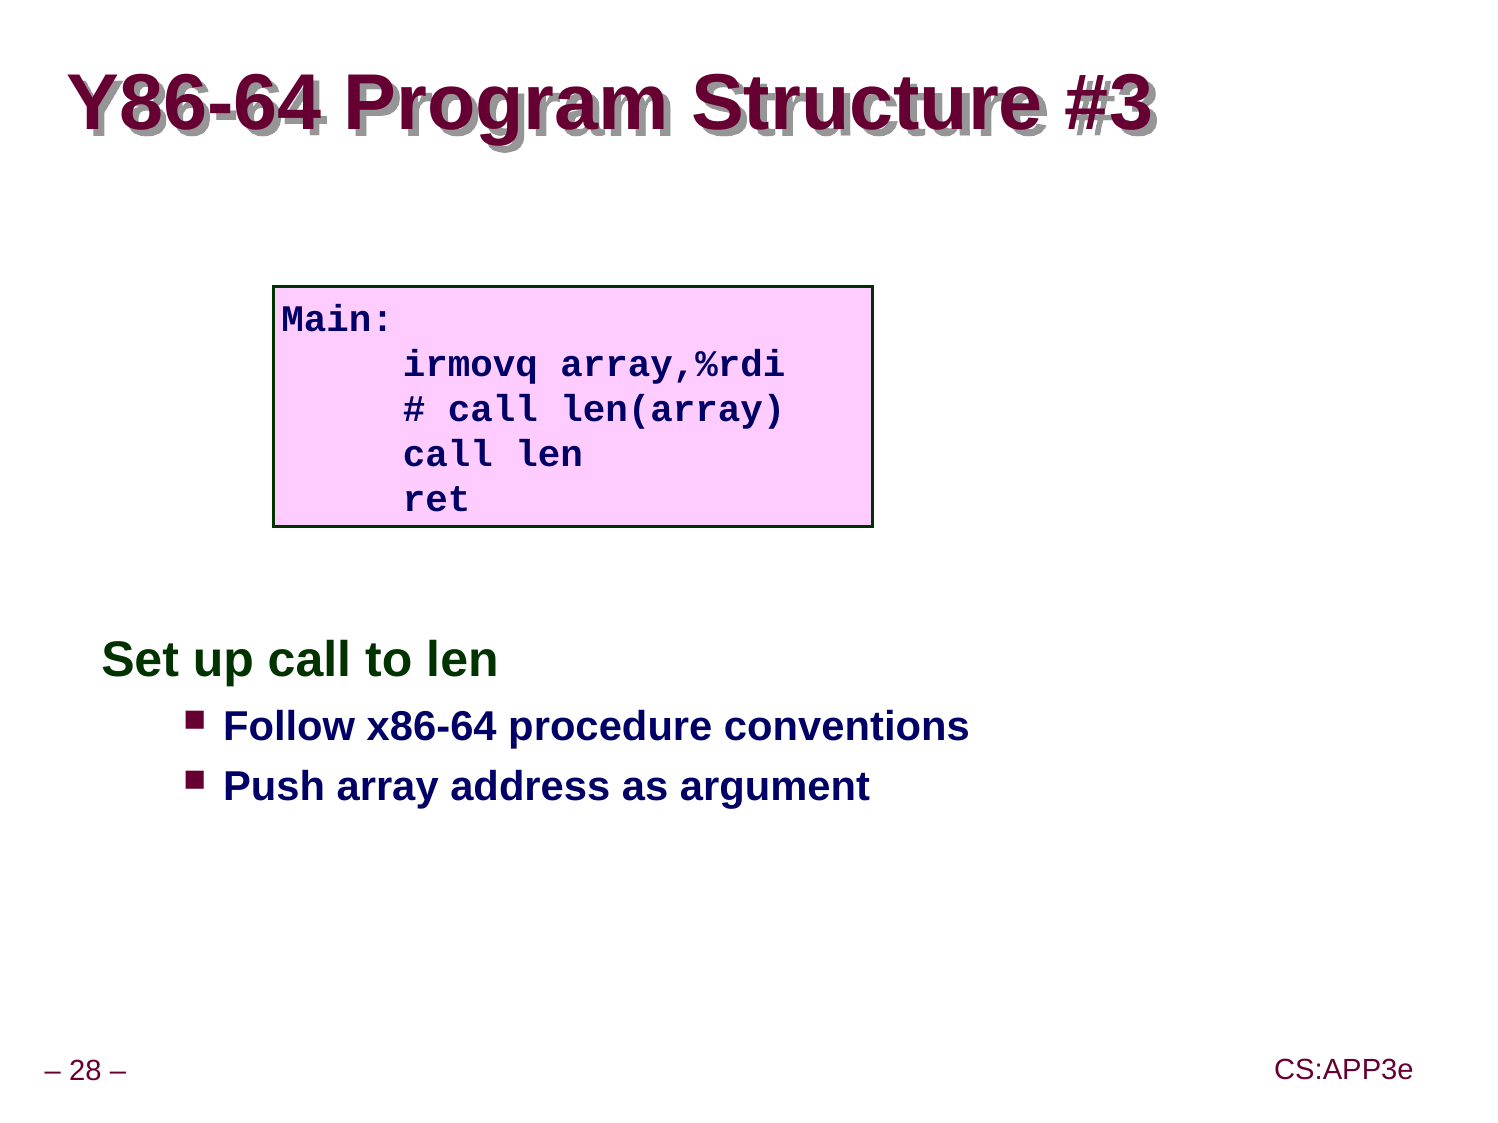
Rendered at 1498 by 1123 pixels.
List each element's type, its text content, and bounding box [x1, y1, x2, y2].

list Set up call to len Follow x86-64 procedure conventions Push array address as argument [86, 623, 1472, 1068]
title Y86-64 Program Structure #3 [66, 40, 1495, 169]
text_box Main: irmovq array,%rdi # call len(array) call len ret [273, 286, 873, 527]
